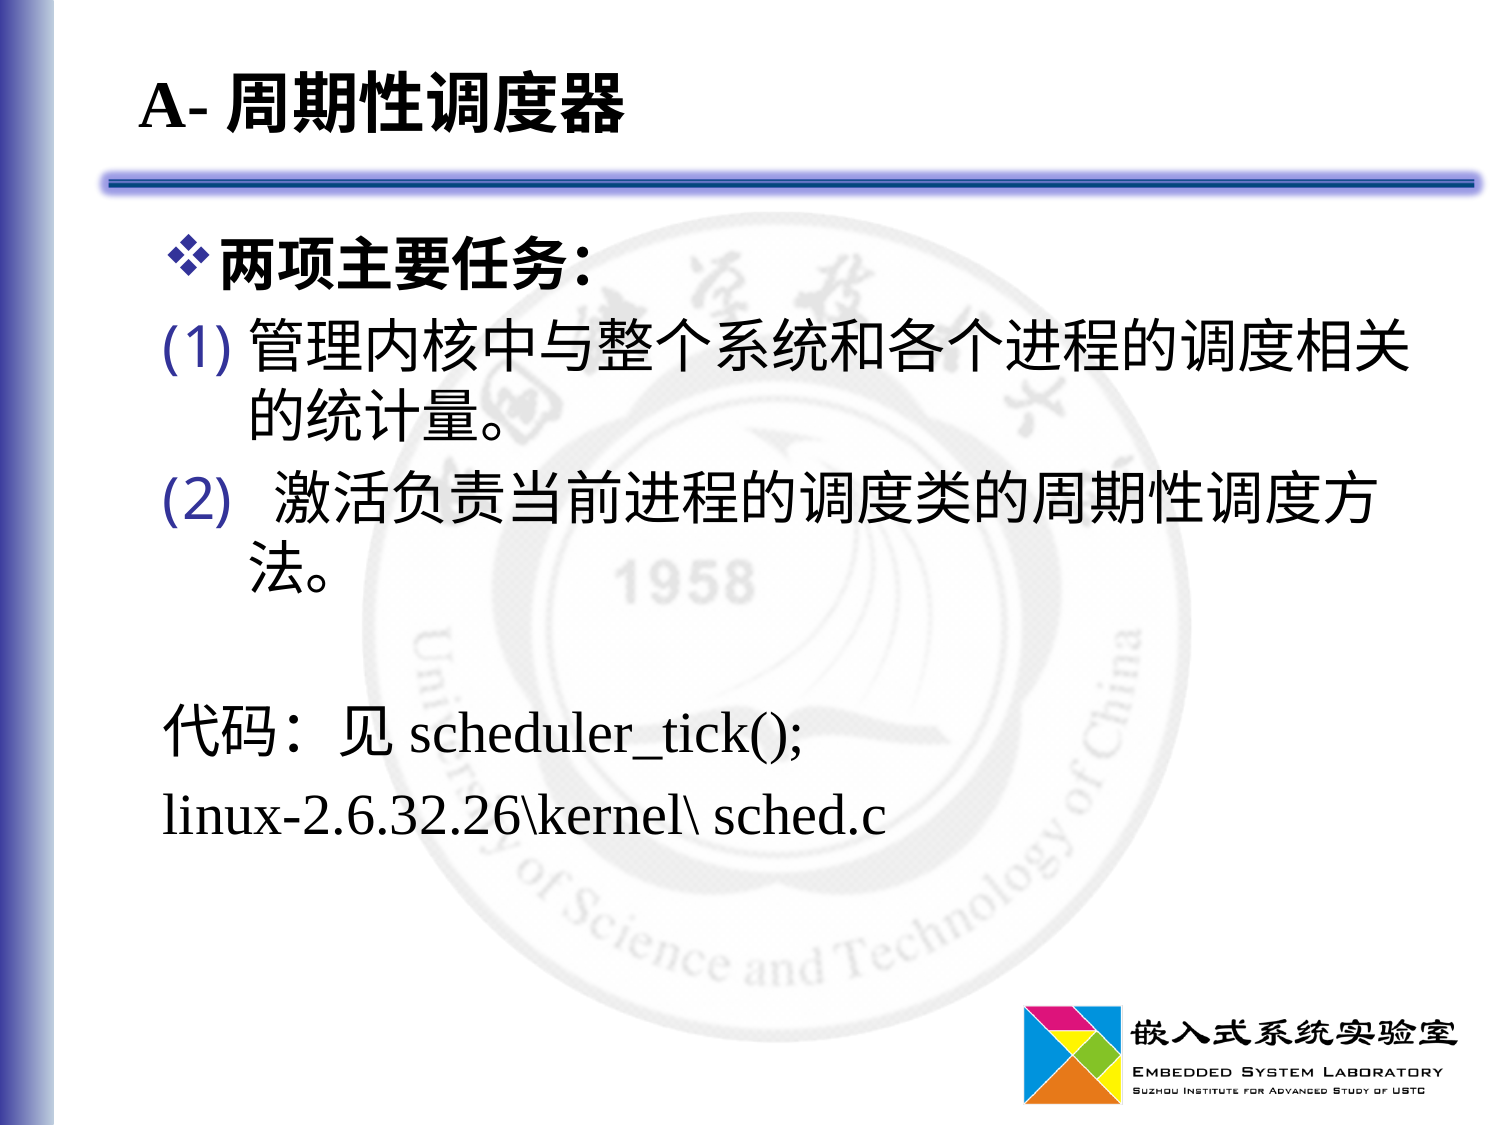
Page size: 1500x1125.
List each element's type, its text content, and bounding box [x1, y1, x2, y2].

list 两项主要任务： 管理内核中与整个系统和各个进程的调度相关的统计量。 激活负责当前进程的调度类的周期性调度方法。 代码：见scheduler_tick(); linux-2.6.32.26\kernel\ sched.c [147, 220, 1437, 1024]
picture [336, 1004, 1459, 1105]
title A-周期性调度器 [123, 42, 1459, 150]
picture [88, 160, 1495, 220]
